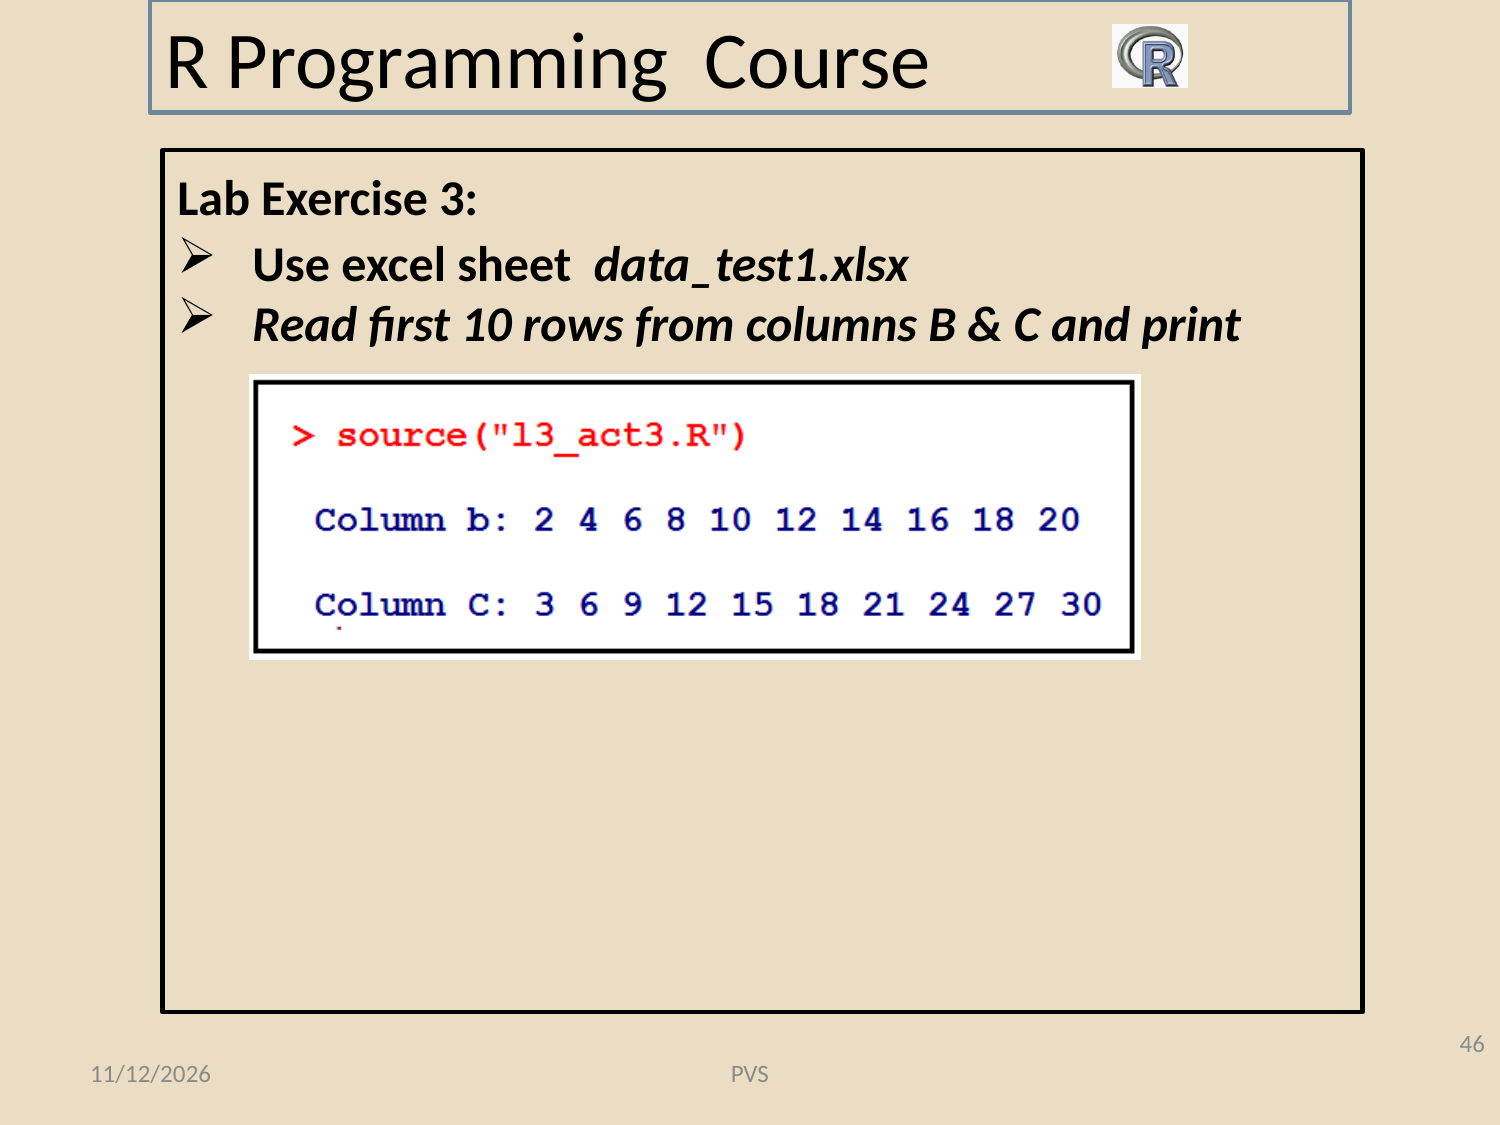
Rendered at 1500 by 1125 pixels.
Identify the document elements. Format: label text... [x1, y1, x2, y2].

text_box [148, 0, 1352, 115]
footer PVS [512, 1042, 988, 1103]
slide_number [75, 1042, 425, 1103]
picture [249, 374, 1141, 660]
subtitle [162, 149, 1363, 157]
slide_number 46 [1149, 1012, 1500, 1073]
subtitle [162, 429, 1363, 1012]
text_box Lab Exercise 3: Use excel sheet data_test1.xlsx Read first 10 rows from columns B & C and print [162, 157, 1363, 429]
